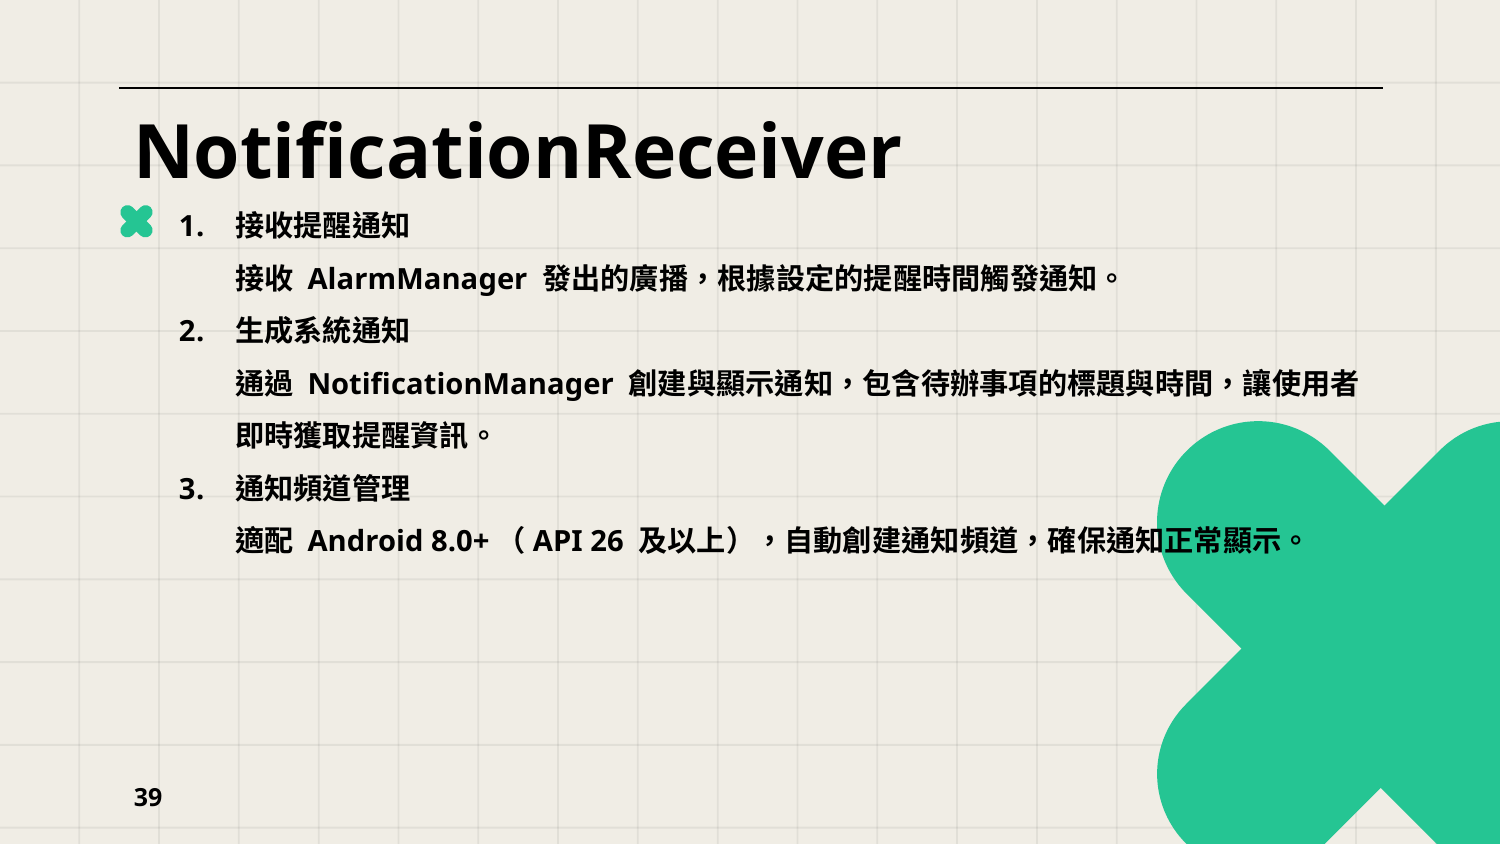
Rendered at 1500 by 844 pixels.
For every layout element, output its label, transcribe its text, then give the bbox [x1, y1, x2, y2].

slide_number 39 [119, 766, 209, 831]
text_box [1114, 378, 1500, 844]
text_box 接收提醒通知 接收 AlarmManager 發出的廣播，根據設定的提醒時間觸發通知。 生成系統通知 通過 NotificationManager 創建與顯示通知，包含待辦事項的標題與時間，讓使用者即時獲取提醒資訊。 通知頻道管理 適配 Android 8.0+（API 26 及以上），自動創建通知頻道，確保通知正常顯示。 [163, 182, 1382, 565]
title NotificationReceiver [118, 88, 1382, 183]
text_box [116, 201, 156, 241]
